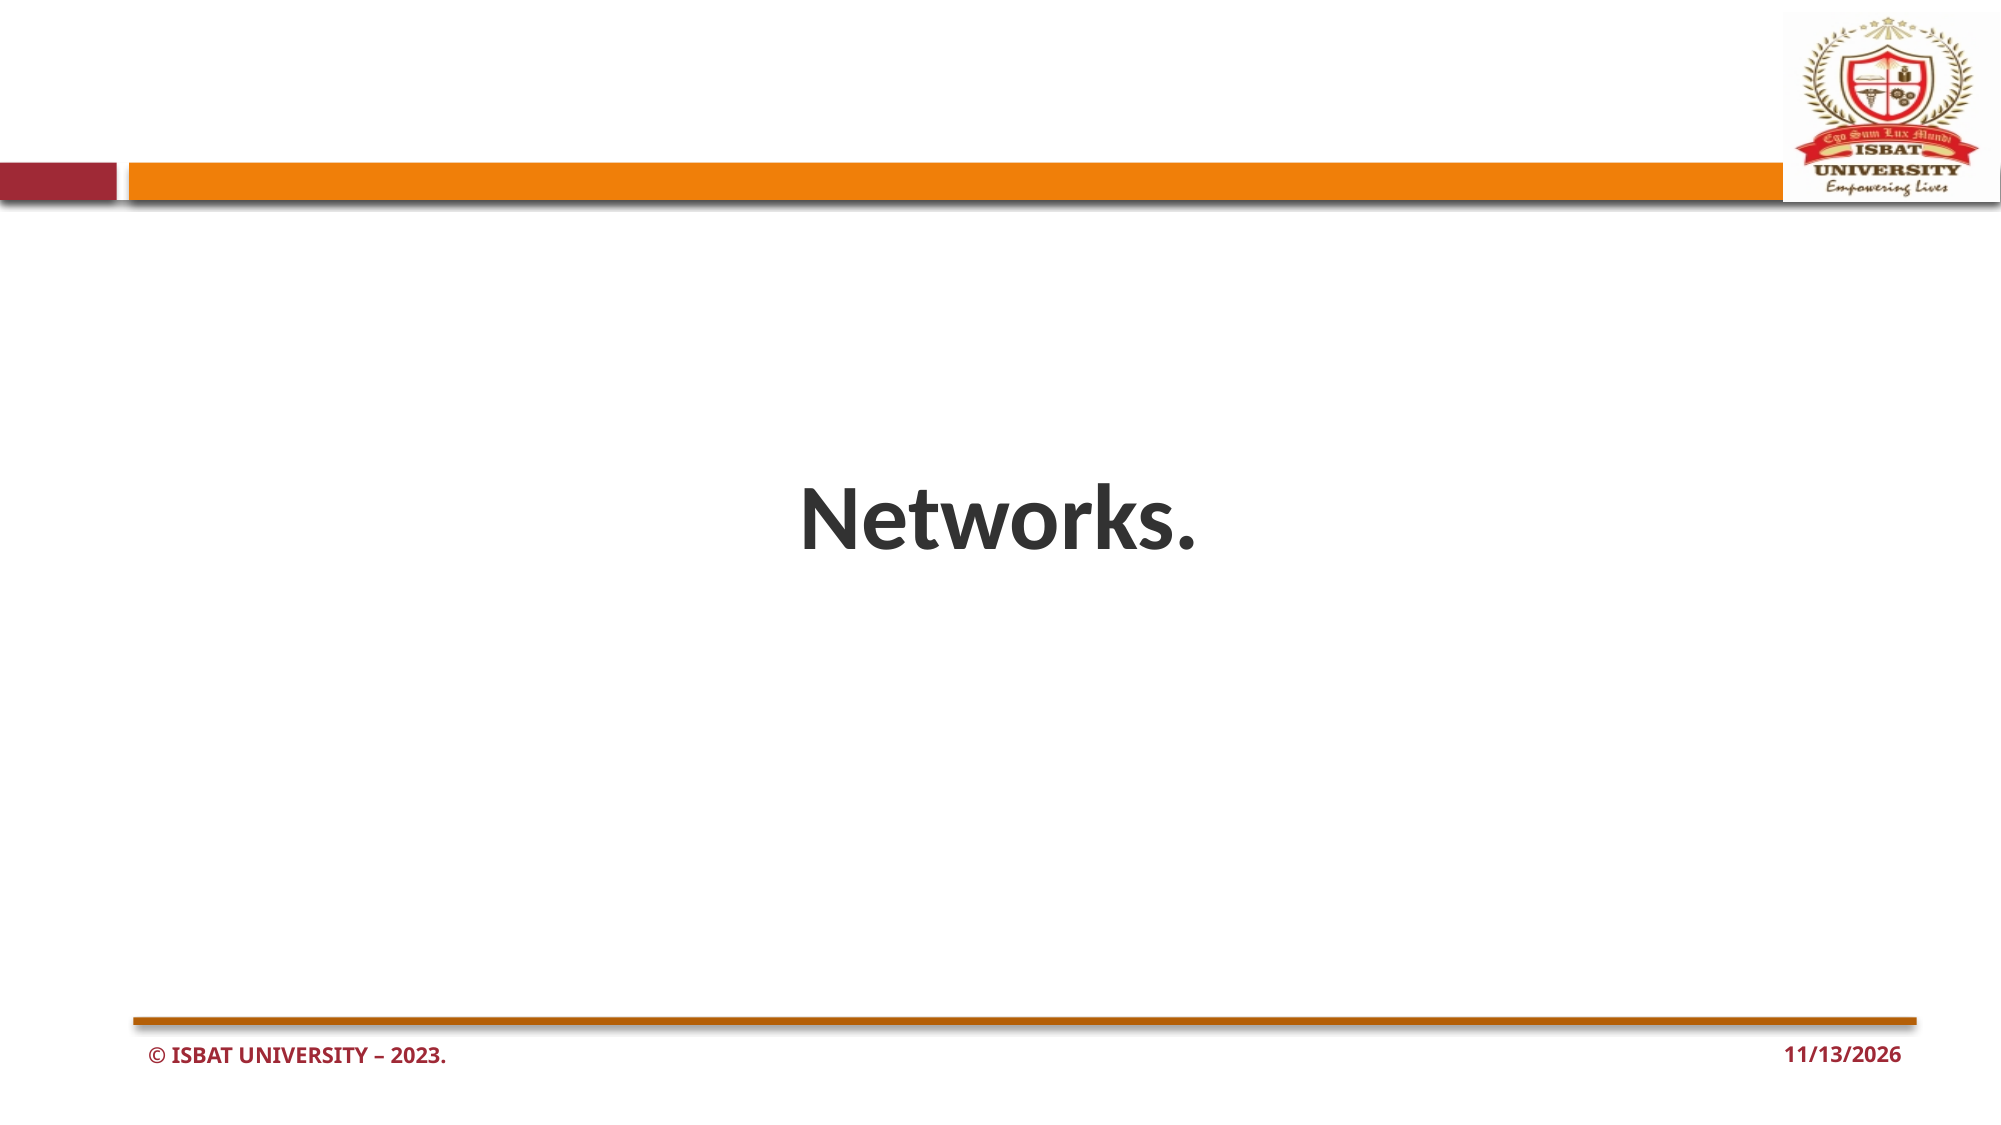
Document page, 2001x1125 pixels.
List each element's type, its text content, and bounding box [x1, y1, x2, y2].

picture [1783, 12, 2000, 202]
title Networks. [249, 184, 1750, 576]
